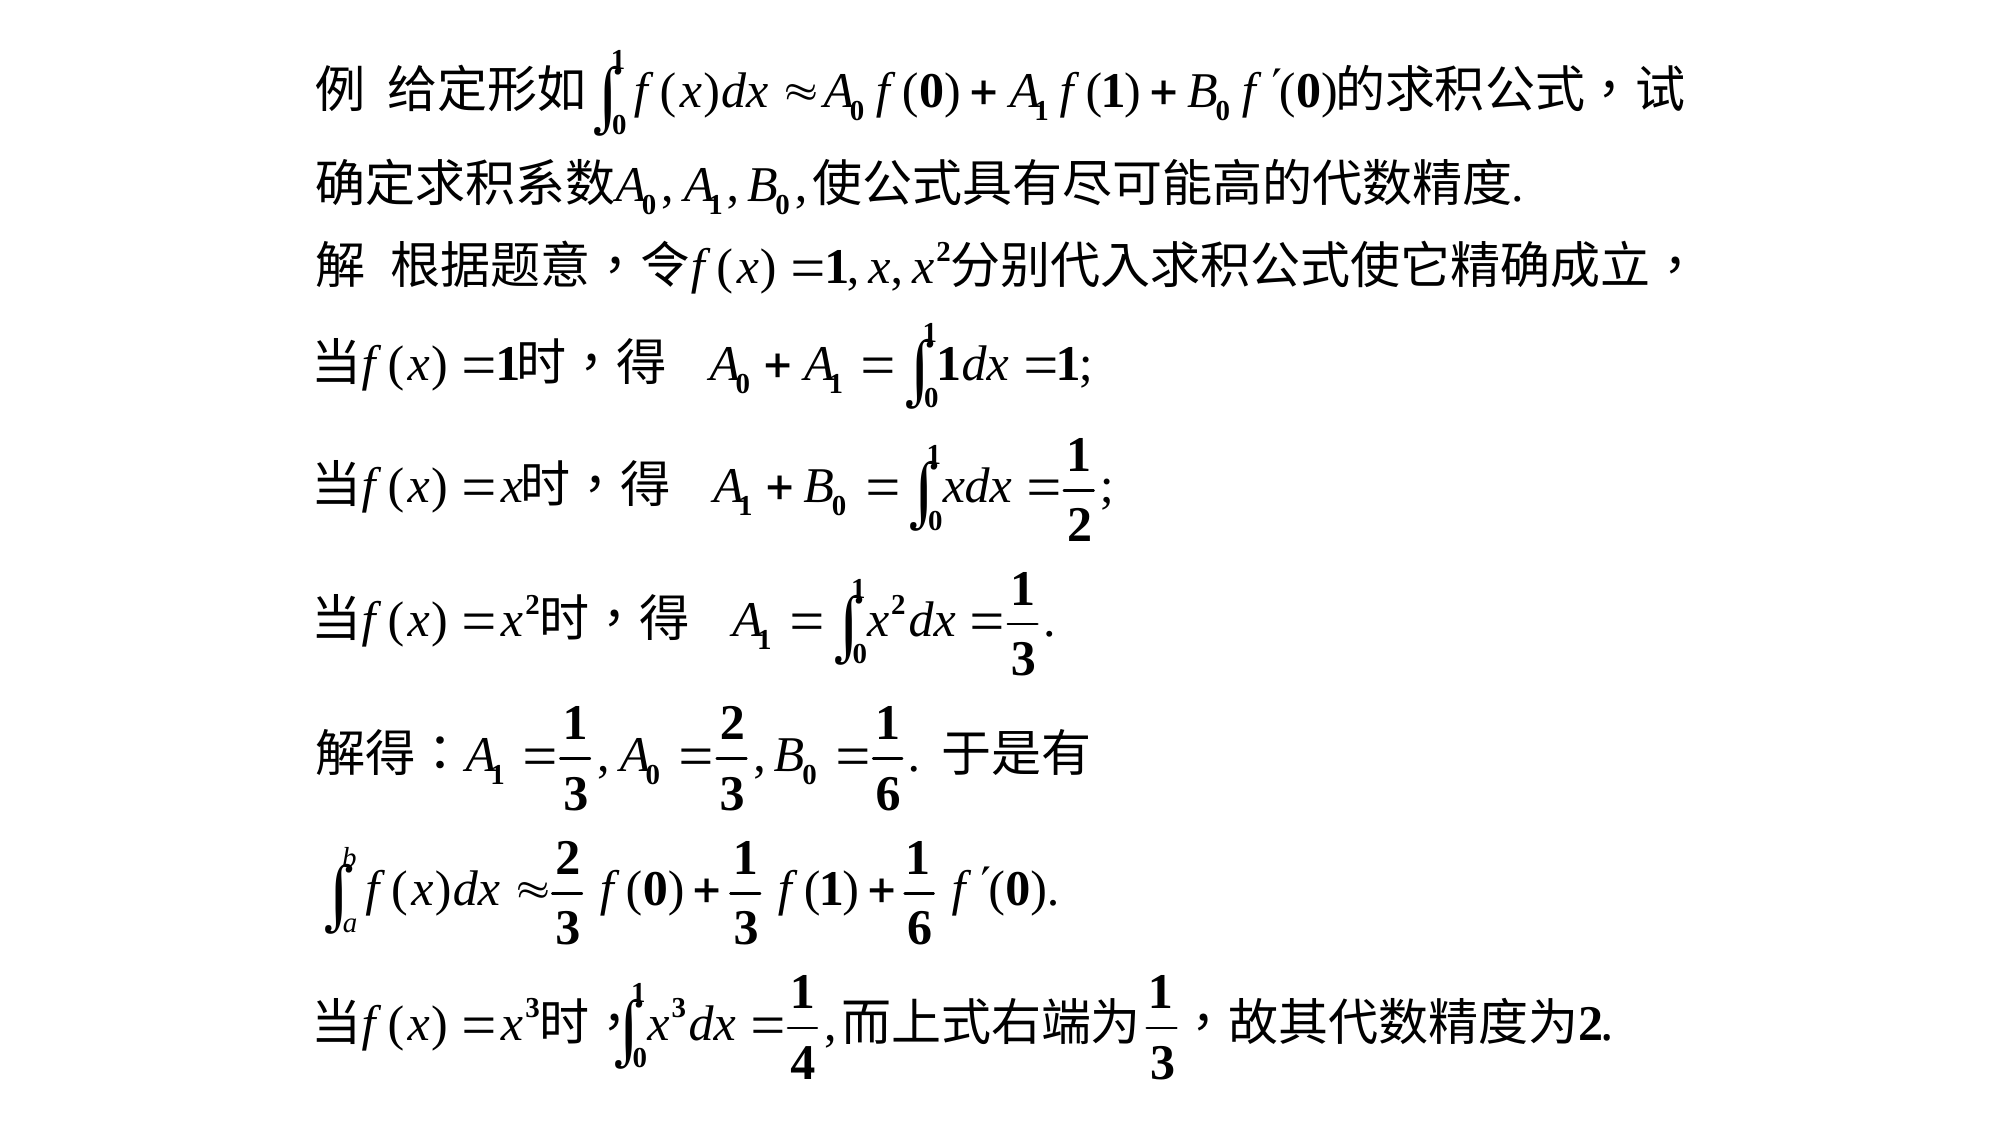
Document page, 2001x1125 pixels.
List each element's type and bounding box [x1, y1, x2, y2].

picture [308, 35, 1692, 1090]
